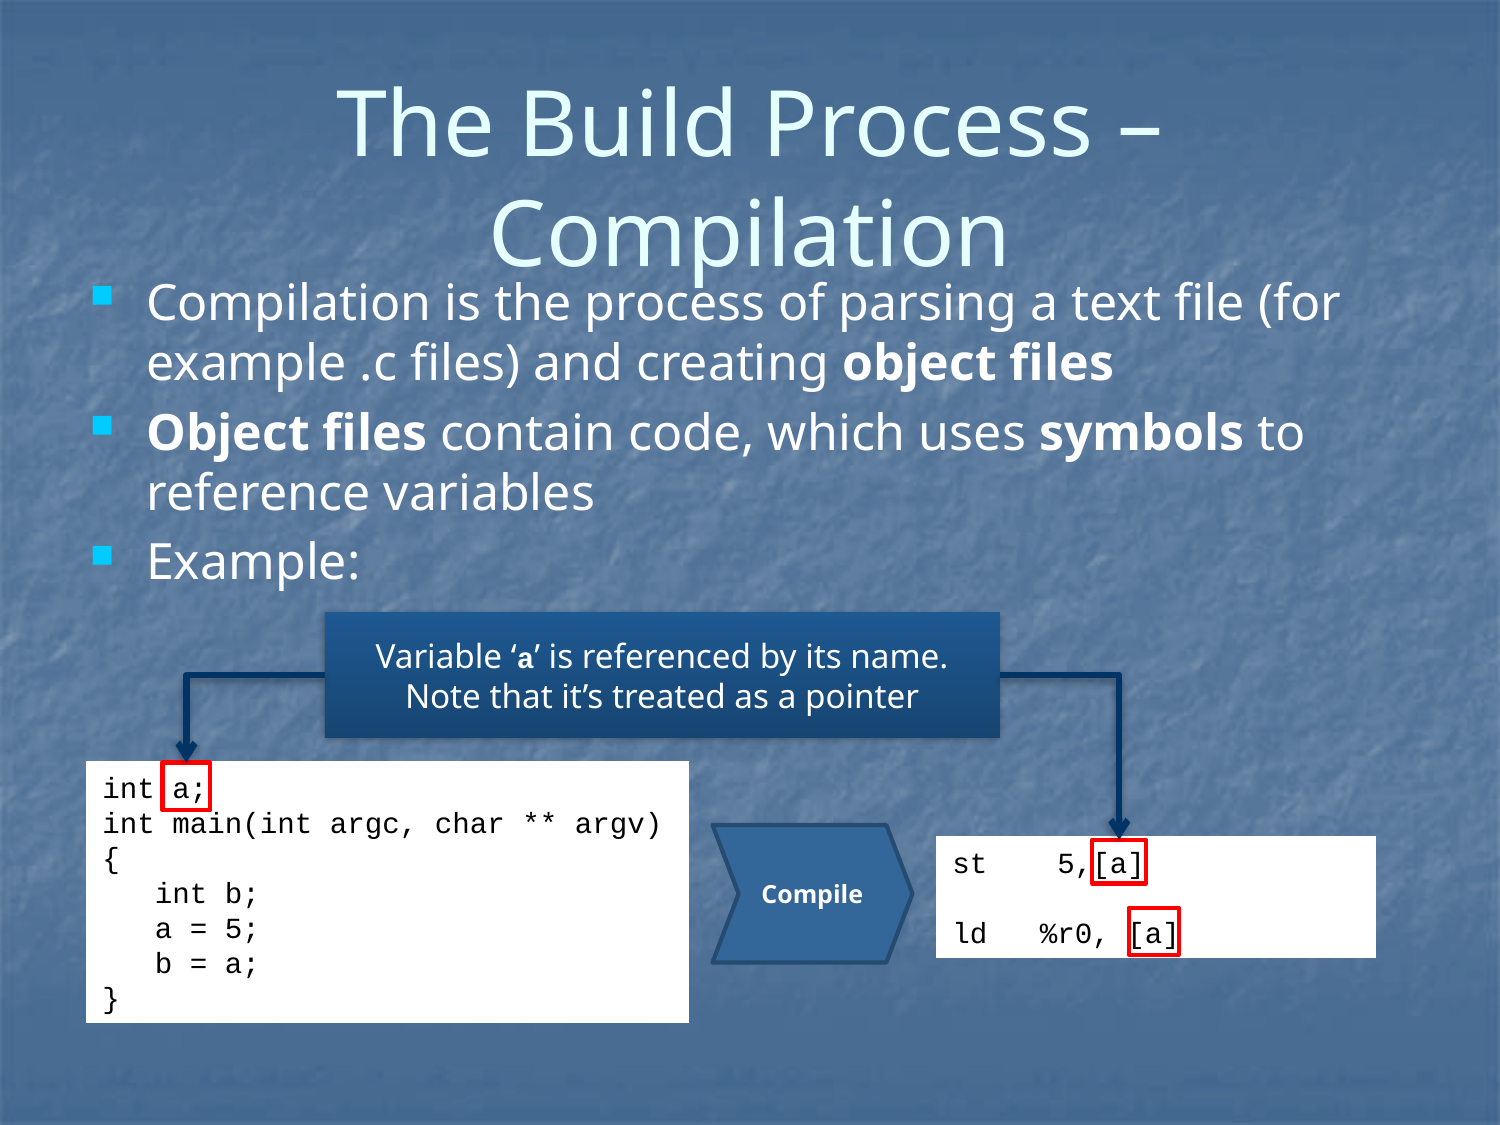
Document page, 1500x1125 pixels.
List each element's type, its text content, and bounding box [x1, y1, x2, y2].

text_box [186, 674, 326, 763]
list Compilation is the process of parsing a text file (for example .c files) and creating object files Object files contain code, which uses symbols to reference variables Example: [74, 262, 1426, 626]
title The Build Process – Compilation [74, 62, 1426, 262]
text_box Variable ‘a’ is referenced by its name. Note that it’s treated as a pointer [324, 612, 1000, 738]
text_box [1127, 906, 1181, 957]
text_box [999, 674, 1120, 840]
text_box st 5,[a] ld %r0, [a] [937, 837, 1375, 958]
text_box Compile [710, 822, 915, 965]
text_box int a; int main(int argc, char ** argv) { int b; a = 5; b = a; } [87, 762, 688, 1022]
text_box [160, 760, 212, 812]
text_box [1090, 838, 1148, 886]
